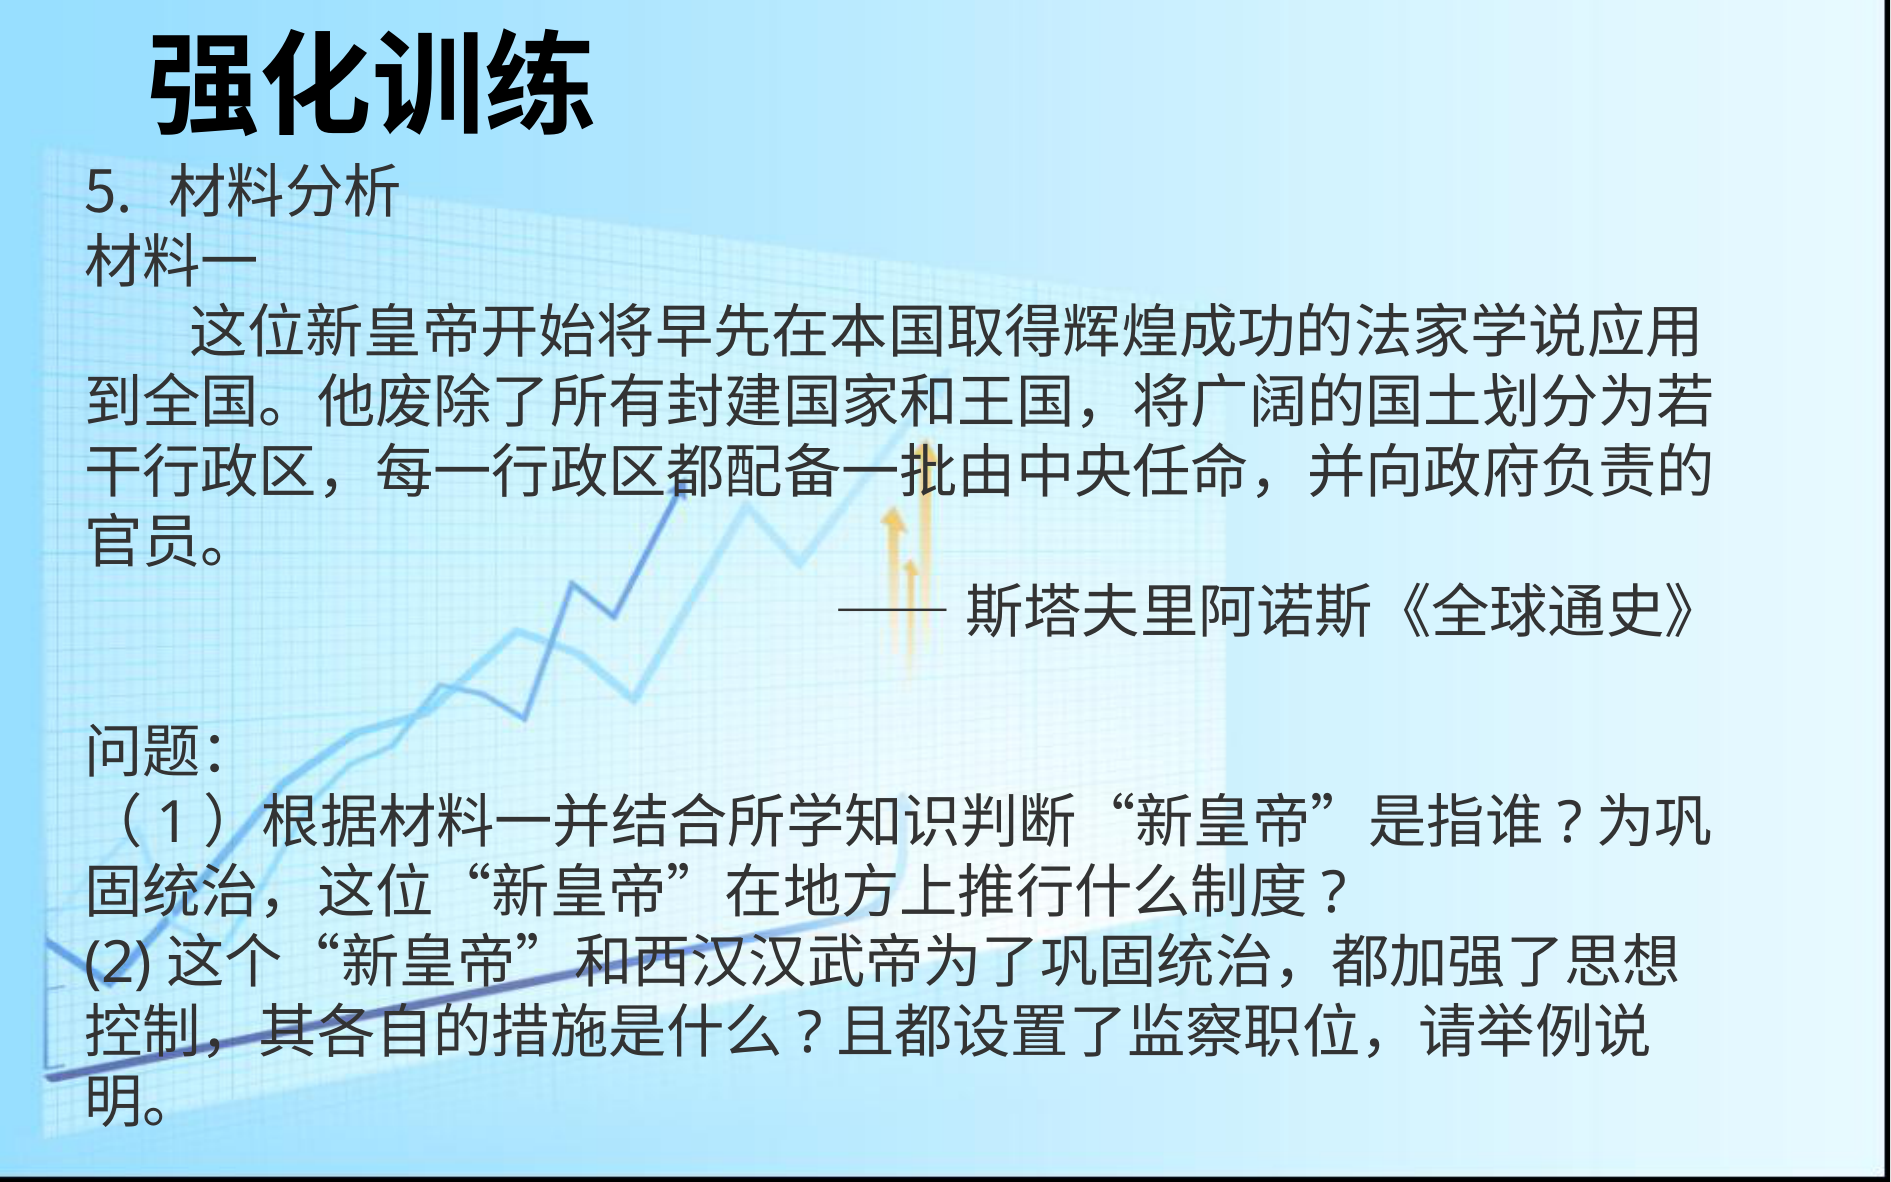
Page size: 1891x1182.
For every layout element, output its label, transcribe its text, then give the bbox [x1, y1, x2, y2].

picture [0, 0, 1891, 1182]
text_box 强化训练 [132, 5, 670, 155]
text_box 材料分析 材料一 这位新皇帝开始将早先在本国取得辉煌成功的法家学说应用到全国。他废除了所有封建国家和王国，将广阔的国土划分为若干行政区，每一行政区都配备一批由中央任命，并向政府负责的官员。 ——斯塔夫里阿诺斯《全球通史》 问题： （1）根据材料一并结合所学知识判断“新皇帝”是指谁?为巩固统治，这位“新皇帝”在地方上推行什么制度? (2)这个“新皇帝”和西汉汉武帝为了巩固统治，都加强了思想控制，其各自的措施是什么?且都设置了监察职位，请举例说明。 [69, 146, 1738, 1142]
